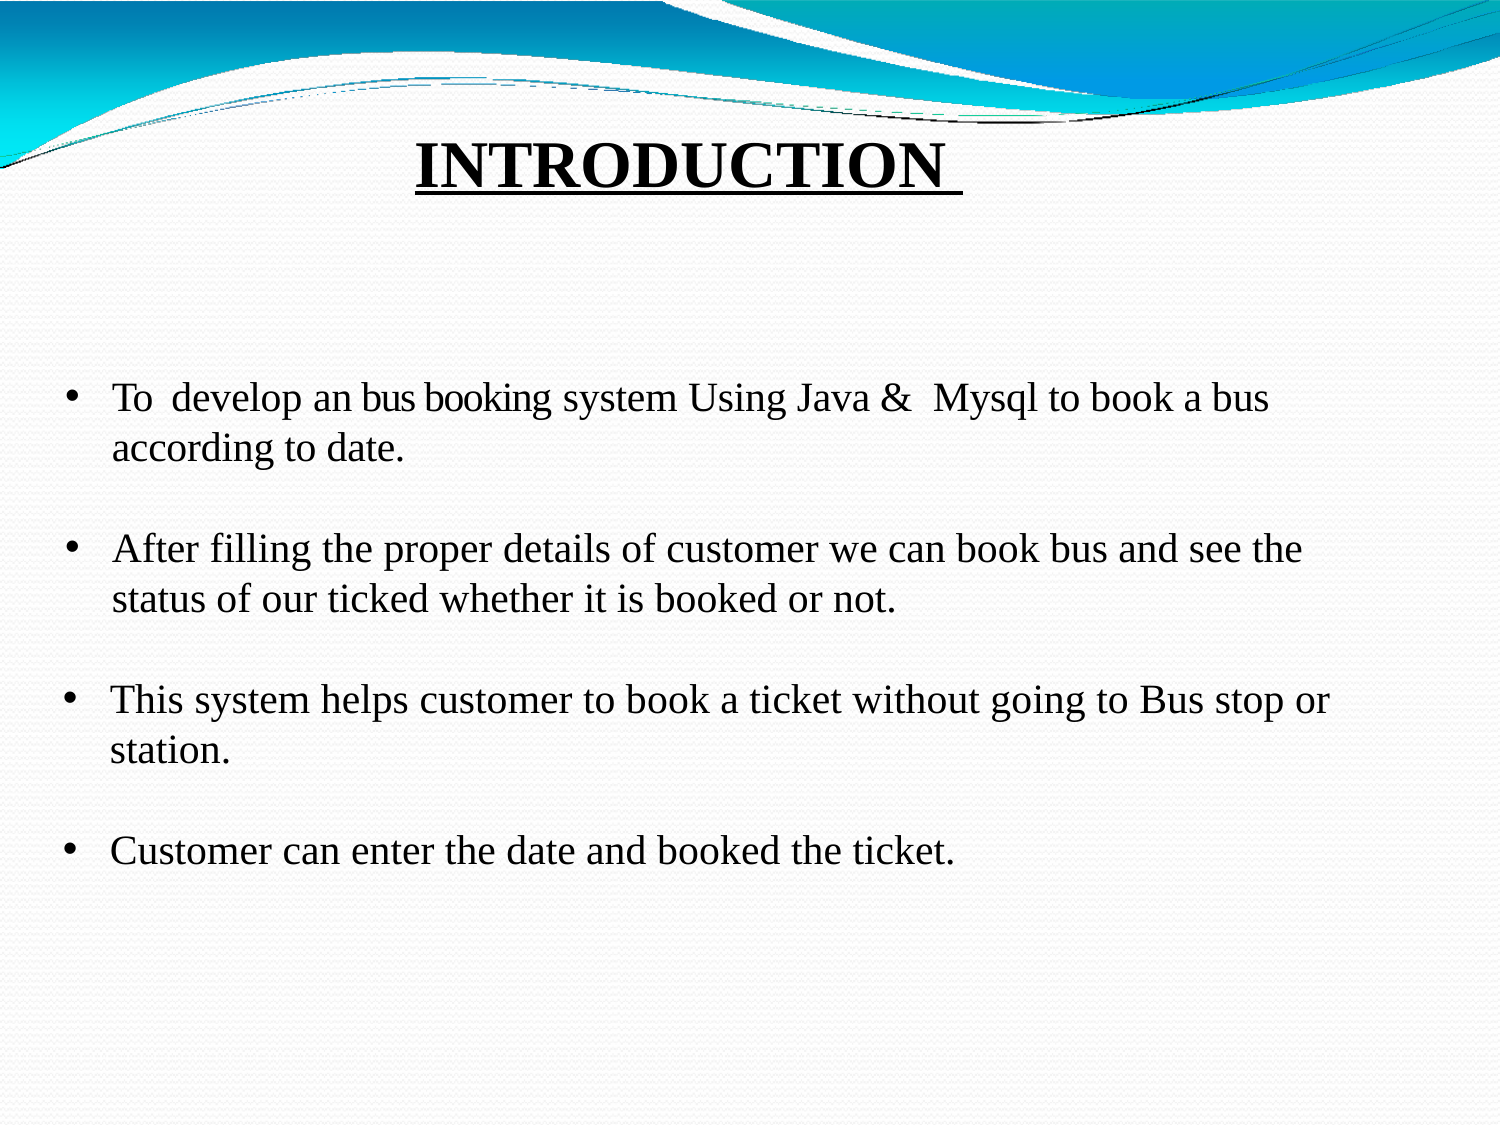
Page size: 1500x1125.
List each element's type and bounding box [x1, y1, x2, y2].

text_box [0, 0, 1500, 1125]
